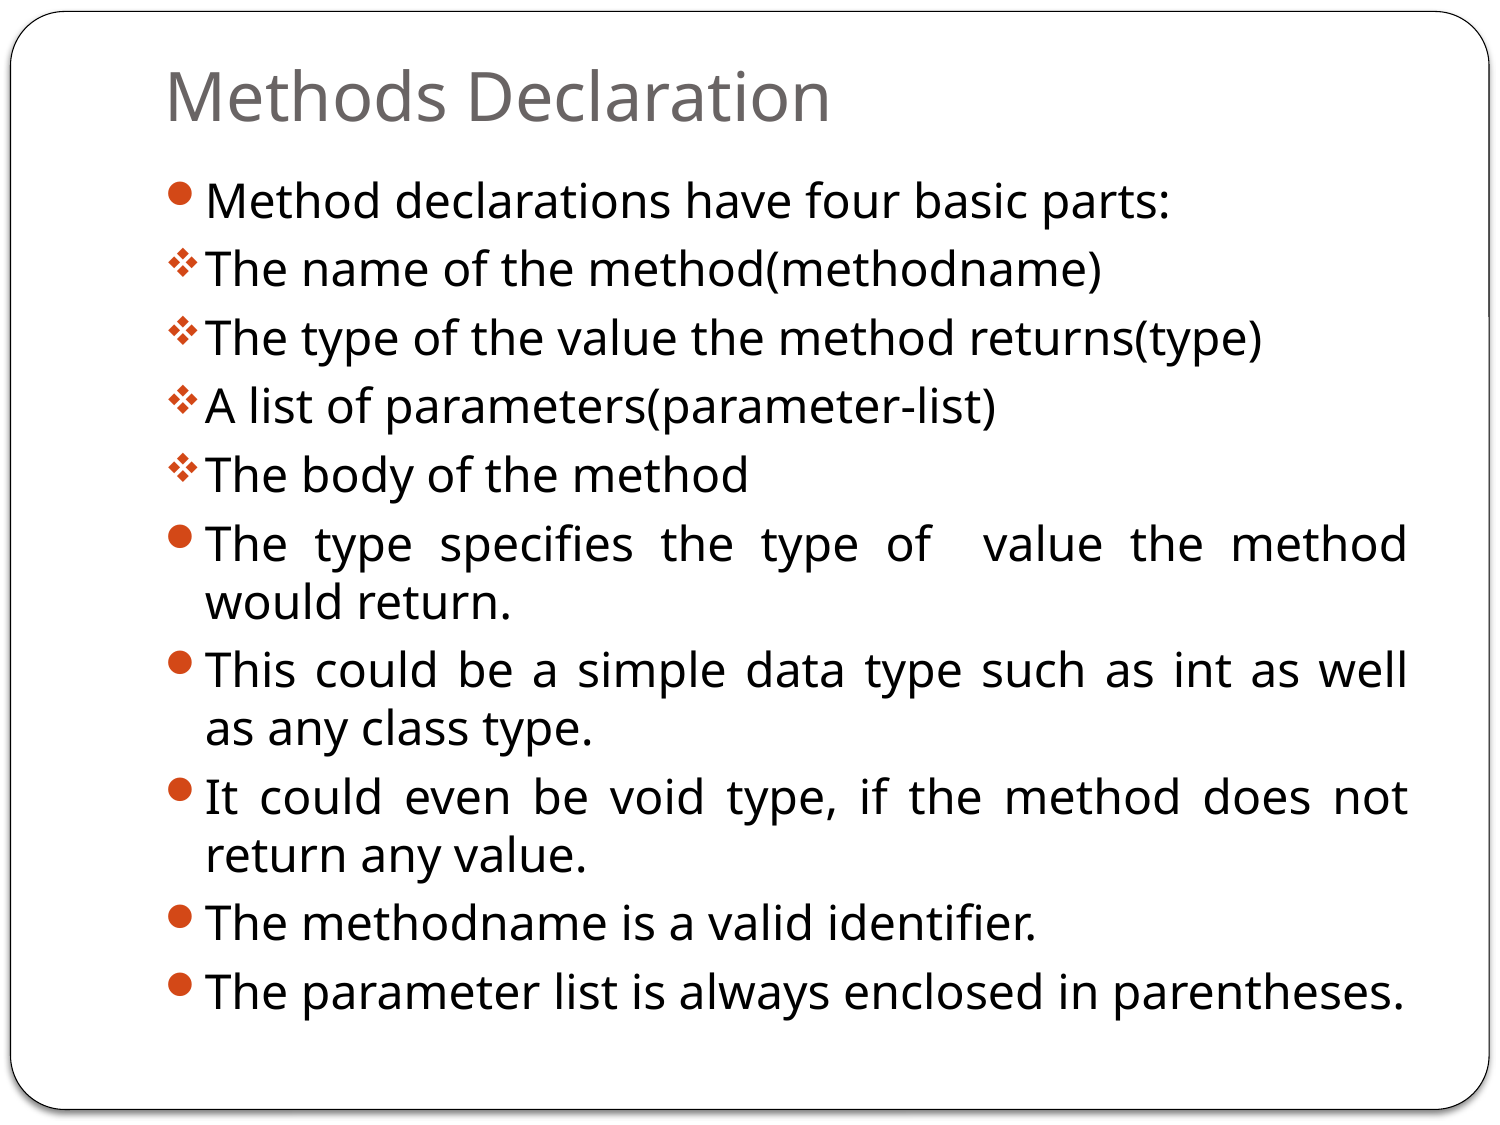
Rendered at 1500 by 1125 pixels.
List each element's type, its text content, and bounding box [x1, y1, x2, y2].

list Method declarations have four basic parts: The name of the method(methodname) The type of the value the method returns(type) A list of parameters(parameter-list) The body of the method The type specifies the type of value the method would return. This could be a simple data type such as int as well as any class type. It could even be void type, if the method does not return any value. The methodname is a valid identifier. The parameter list is always enclosed in parentheses. [150, 162, 1425, 1088]
title Methods Declaration [150, 45, 1425, 150]
